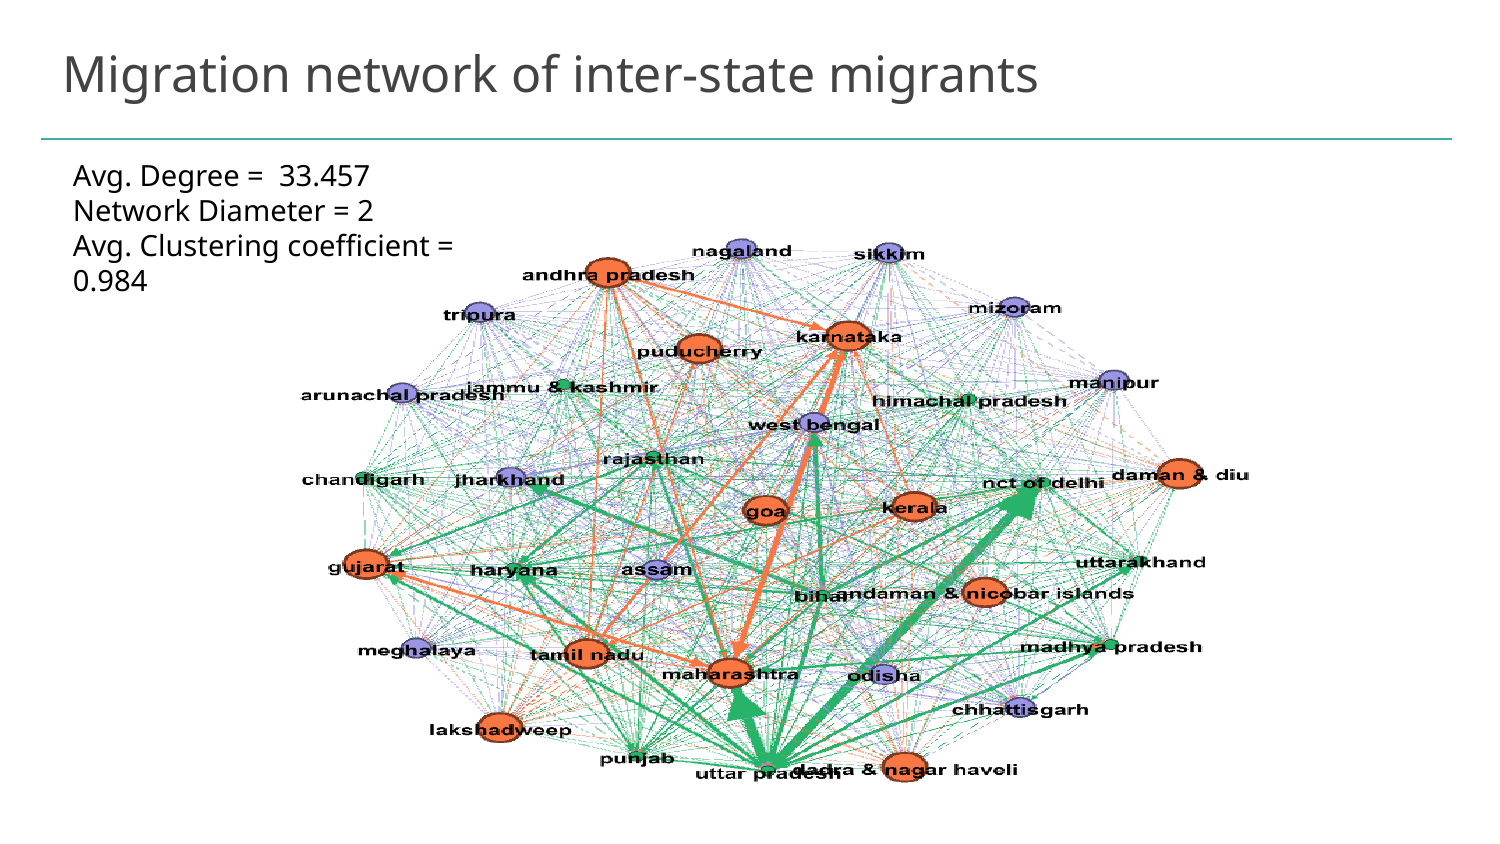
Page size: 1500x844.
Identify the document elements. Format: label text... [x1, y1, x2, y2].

title Migration network of inter-state migrants [47, 27, 1446, 122]
picture [47, 142, 1475, 844]
